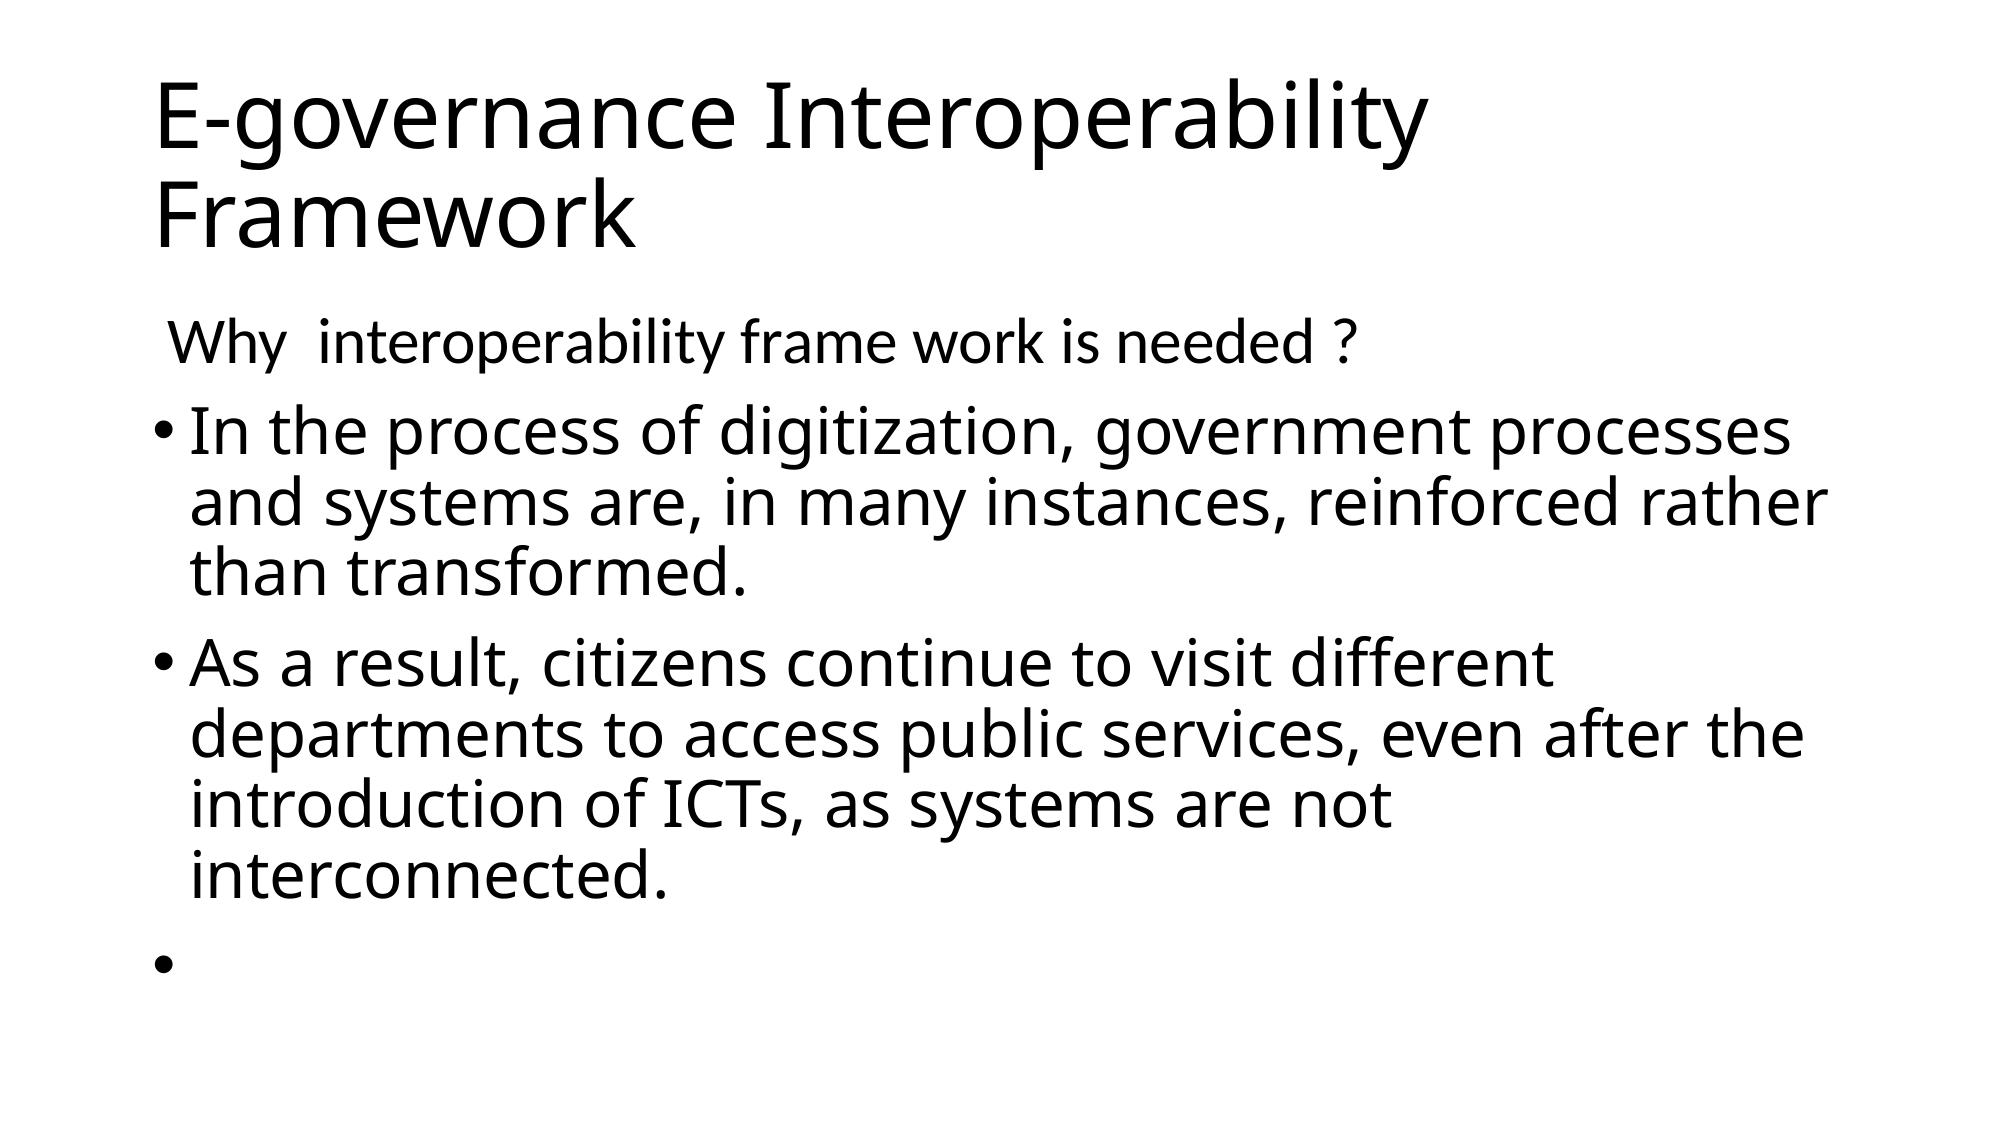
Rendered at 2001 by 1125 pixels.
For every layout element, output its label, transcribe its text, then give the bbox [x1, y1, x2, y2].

list Why interoperability frame work is needed ? In the process of digitization, government processes and systems are, in many instances, reinforced rather than transformed. As a result, citizens continue to visit different departments to access public services, even after the introduction of ICTs, as systems are not interconnected. [137, 299, 1863, 1014]
title E-governance Interoperability Framework [137, 59, 1863, 278]
